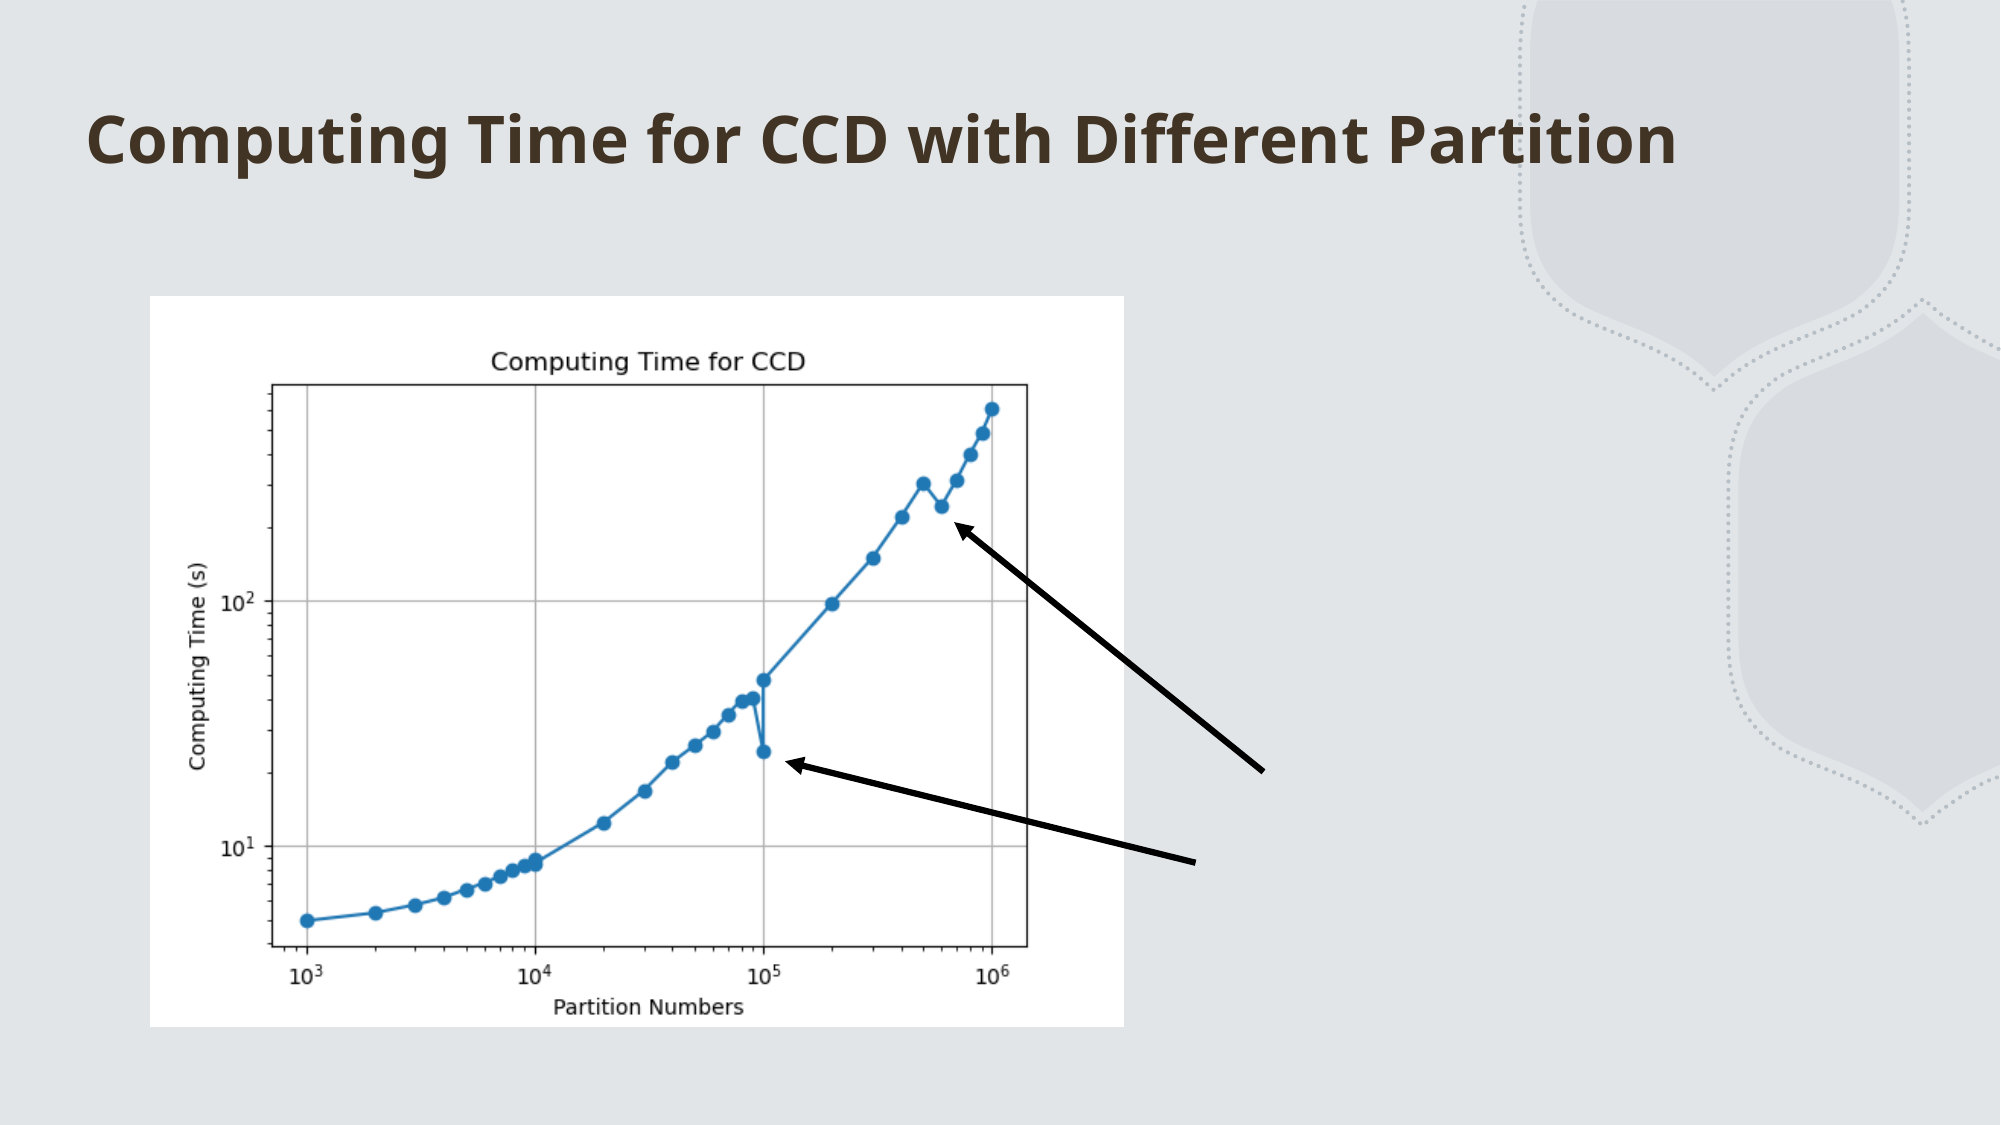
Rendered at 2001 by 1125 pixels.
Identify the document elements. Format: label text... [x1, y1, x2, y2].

title Computing Time for CCD with Different Partition [70, 49, 1707, 225]
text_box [954, 522, 1264, 772]
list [149, 296, 1124, 1027]
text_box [784, 761, 1196, 863]
